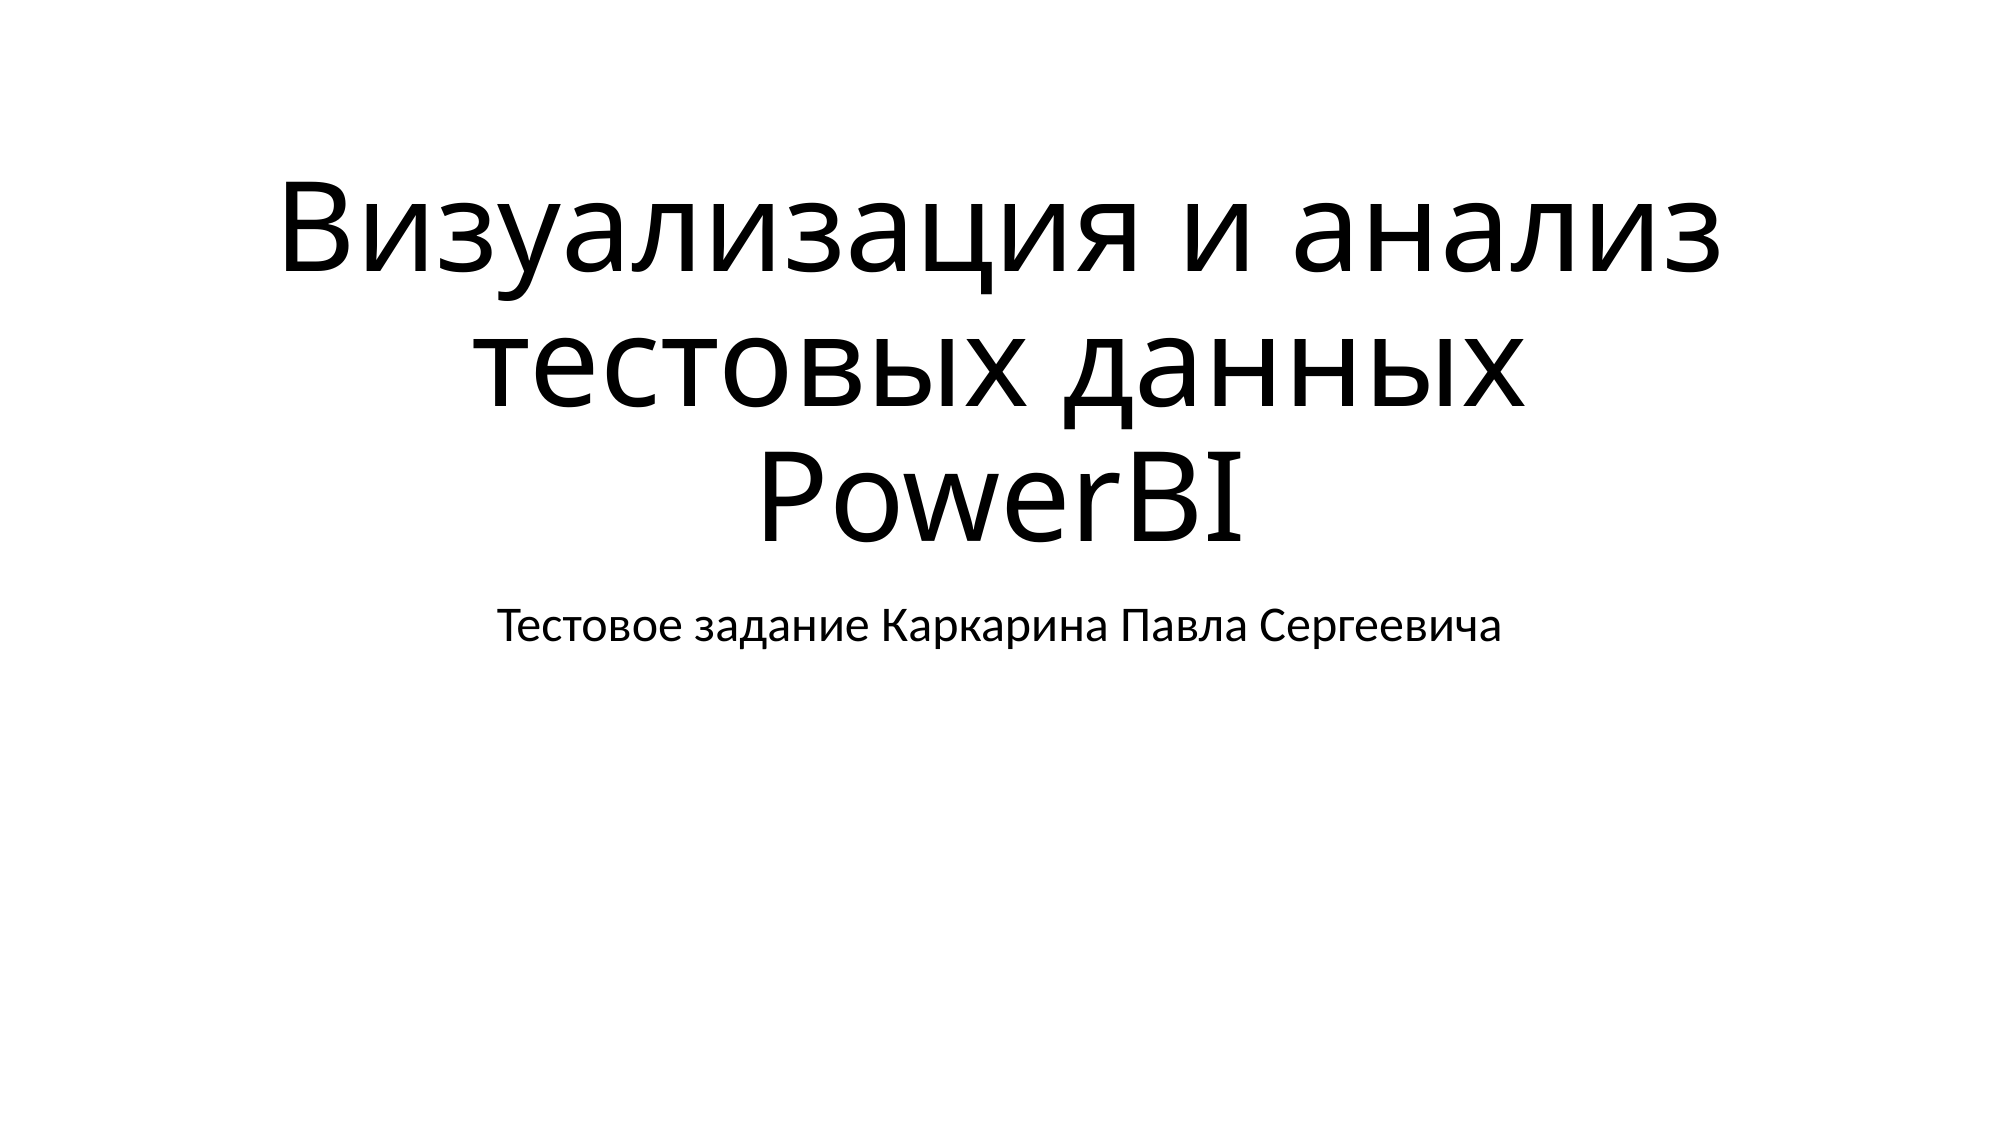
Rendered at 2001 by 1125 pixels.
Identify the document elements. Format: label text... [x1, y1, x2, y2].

subtitle Тестовое задание Каркарина Павла Сергеевича [249, 590, 1750, 863]
title Визуализация и анализ тестовых данных PowerBI [249, 184, 1750, 576]
